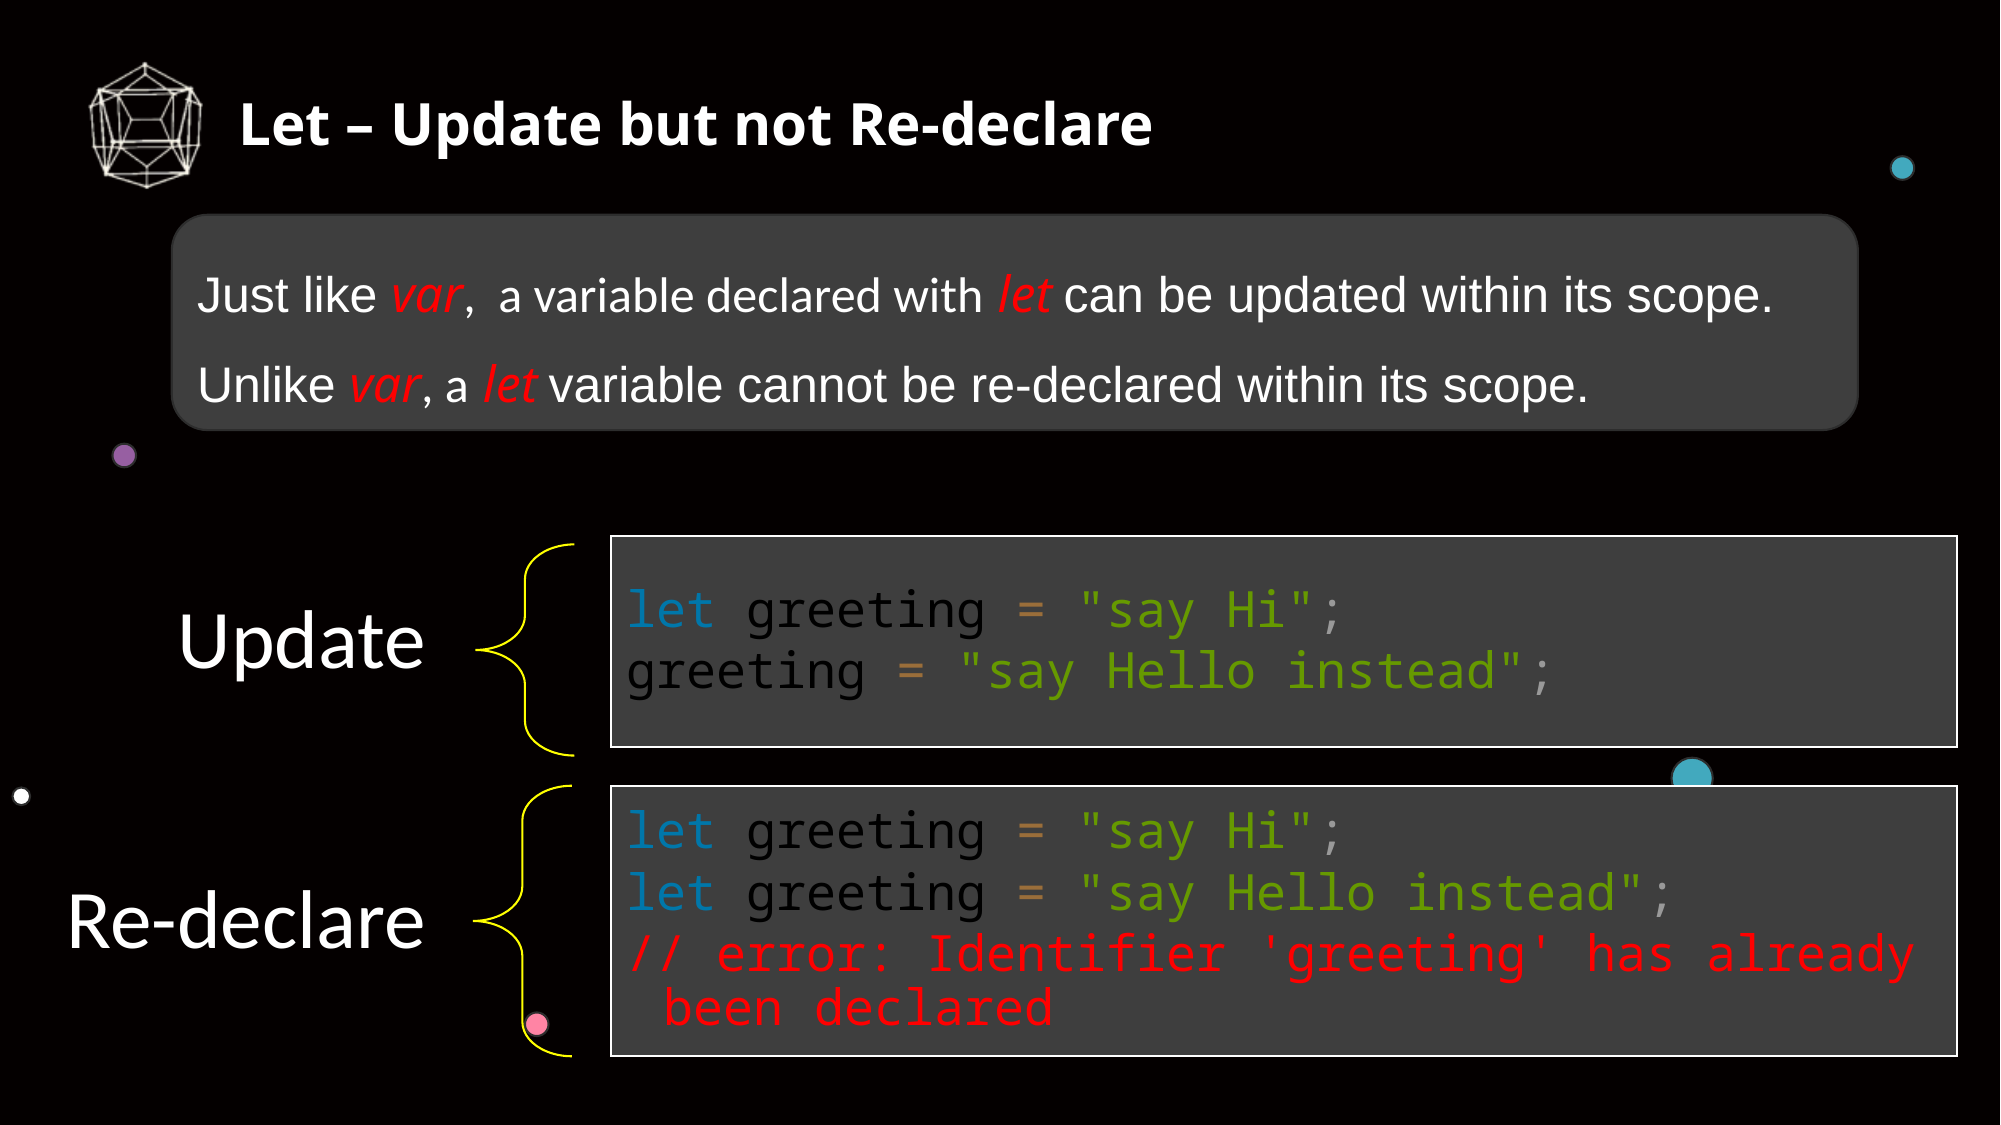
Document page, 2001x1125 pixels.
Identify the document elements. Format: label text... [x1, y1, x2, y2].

text_box Just like var, a variable declared with let can be updated within its scope. Unlike var, a let variable cannot be re-declared within its scope. [170, 213, 1859, 351]
picture [71, 53, 211, 197]
text_box Let – Update but not Re-declare [223, 79, 1203, 165]
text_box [0, 351, 1958, 1125]
text_box [1889, 155, 1916, 181]
